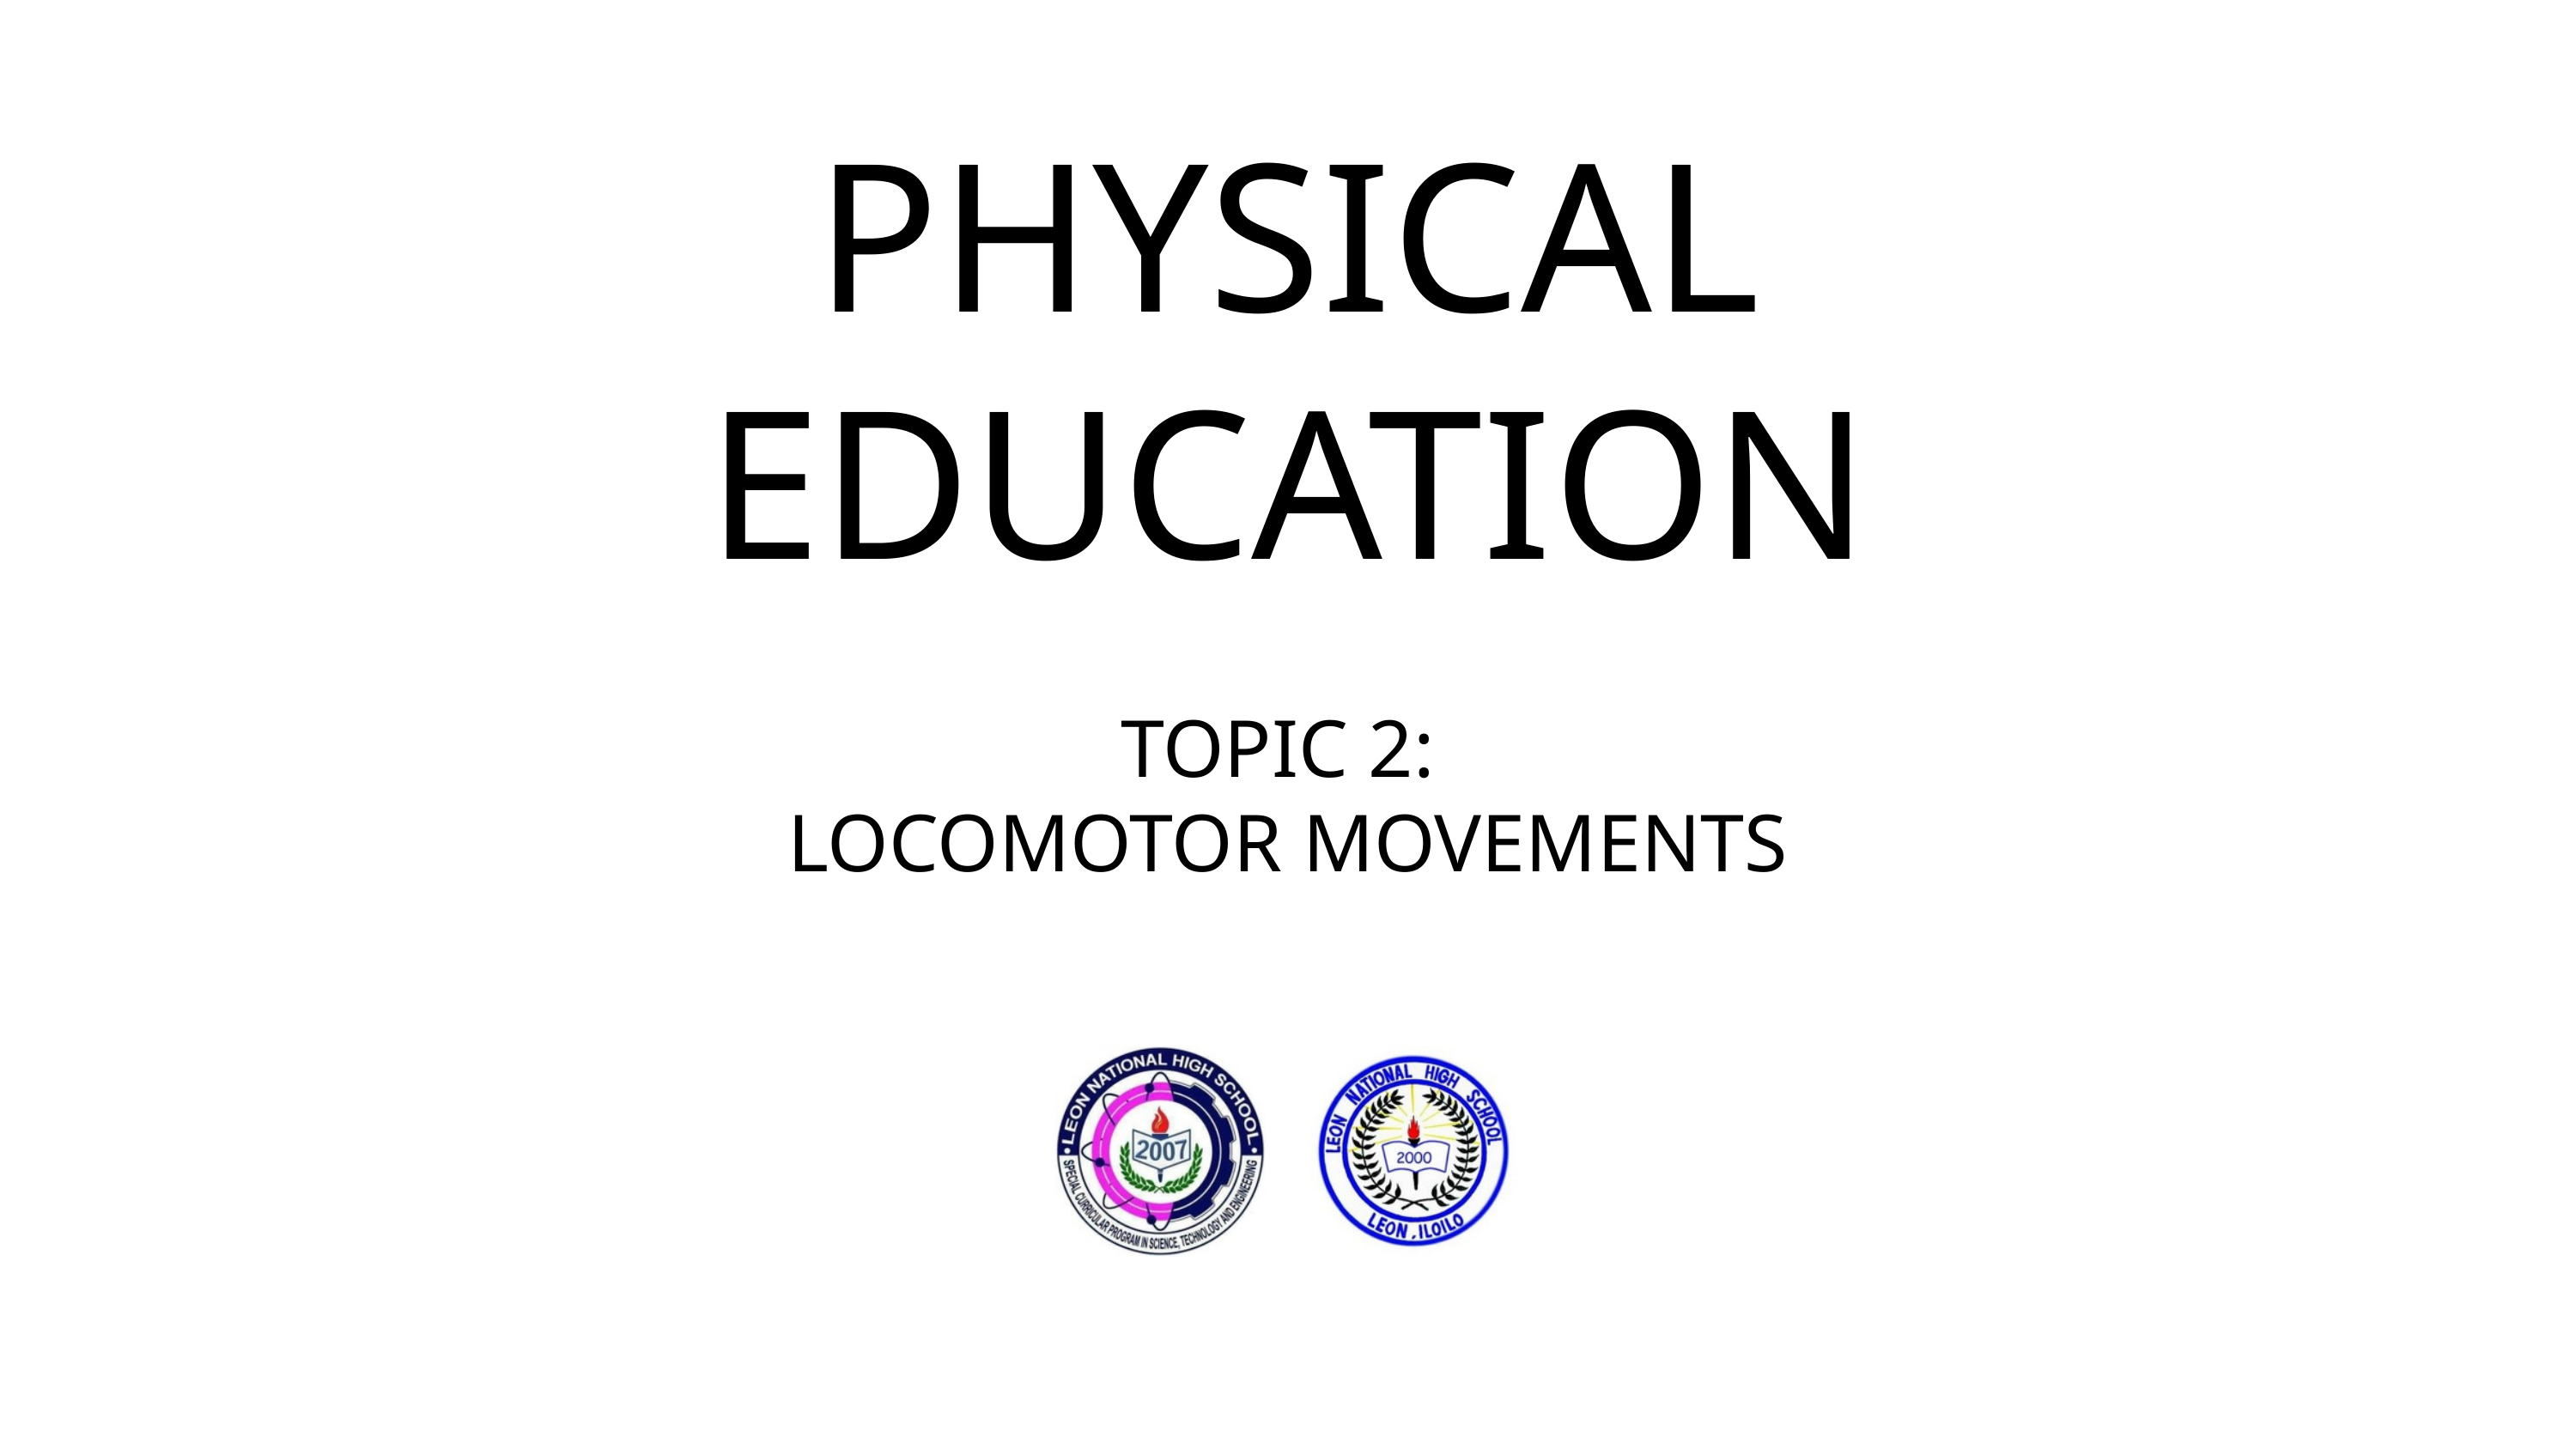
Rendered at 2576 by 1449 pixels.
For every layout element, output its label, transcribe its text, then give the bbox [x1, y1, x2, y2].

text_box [1054, 1046, 1522, 1257]
text_box PHYSICAL EDUCATION [628, 106, 1948, 600]
text_box TOPIC 2: LOCOMOTOR MOVEMENTS [532, 692, 2044, 894]
